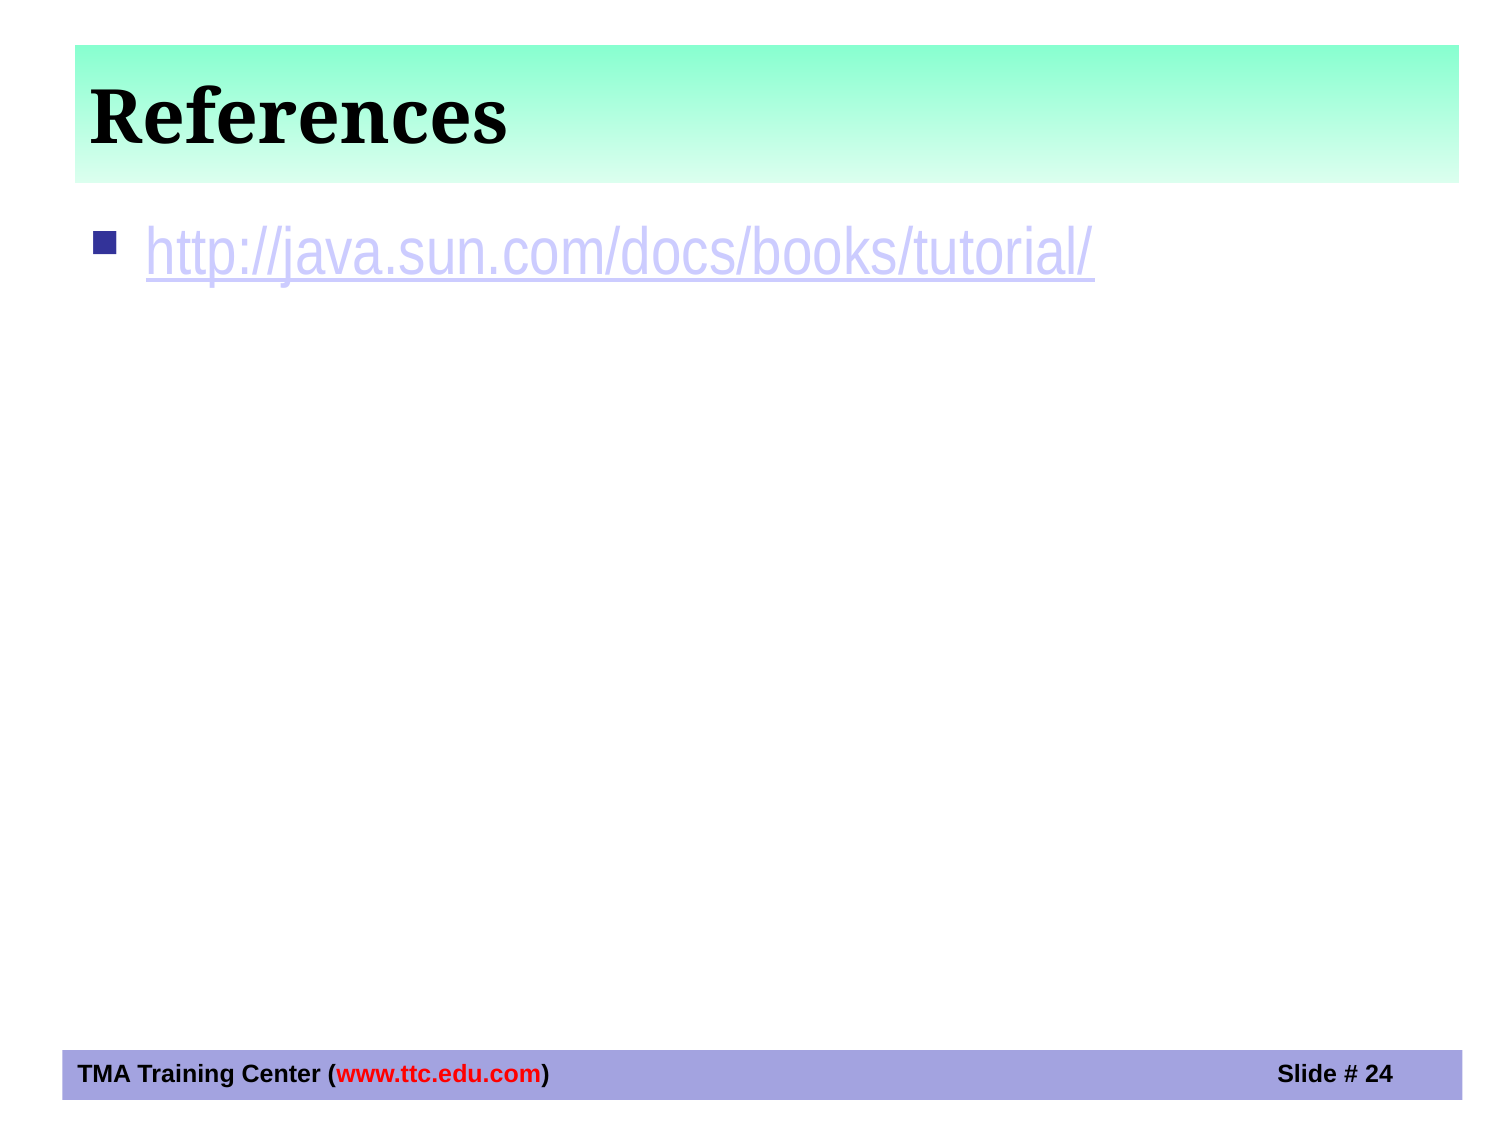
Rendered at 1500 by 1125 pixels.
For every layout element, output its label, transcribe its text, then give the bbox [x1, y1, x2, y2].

list http://java.sun.com/docs/books/tutorial/ [75, 200, 1459, 1038]
title References [75, 45, 1459, 183]
